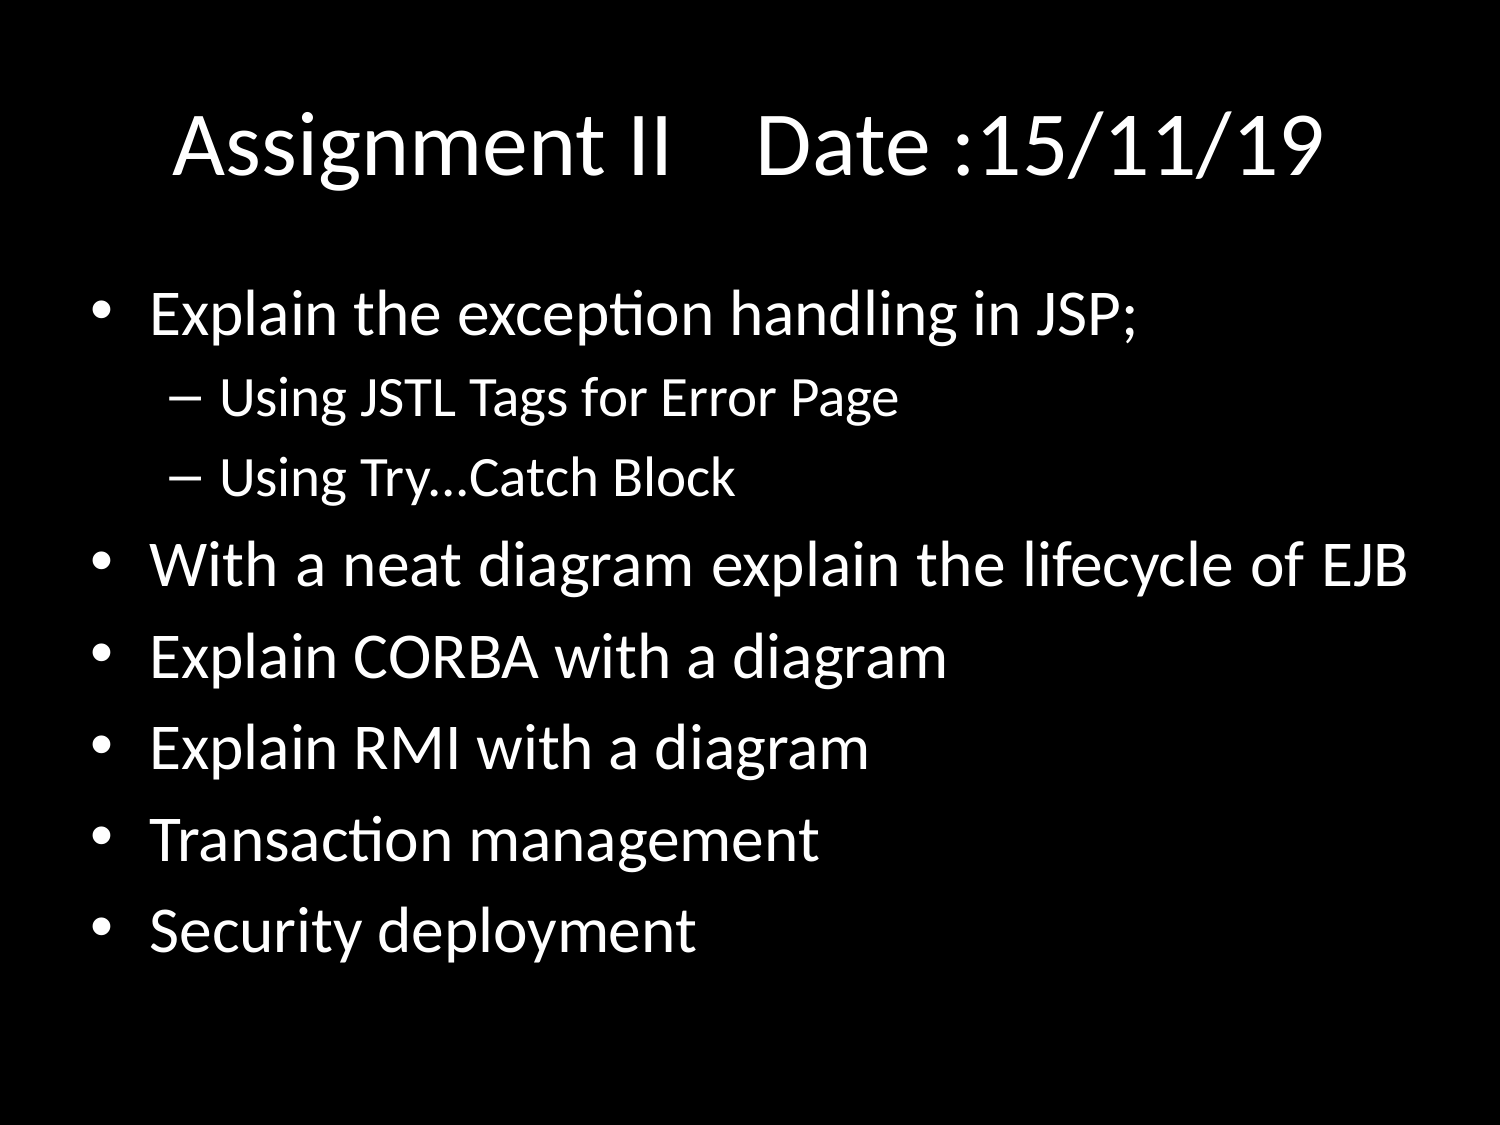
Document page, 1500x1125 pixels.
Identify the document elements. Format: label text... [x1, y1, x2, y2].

title Assignment II Date :15/11/19 [75, 45, 1425, 233]
list Explain the exception handling in JSP; Using JSTL Tags for Error Page Using Try...Catch Block With a neat diagram explain the lifecycle of EJB Explain CORBA with a diagram Explain RMI with a diagram Transaction management Security deployment [75, 262, 1425, 1005]
